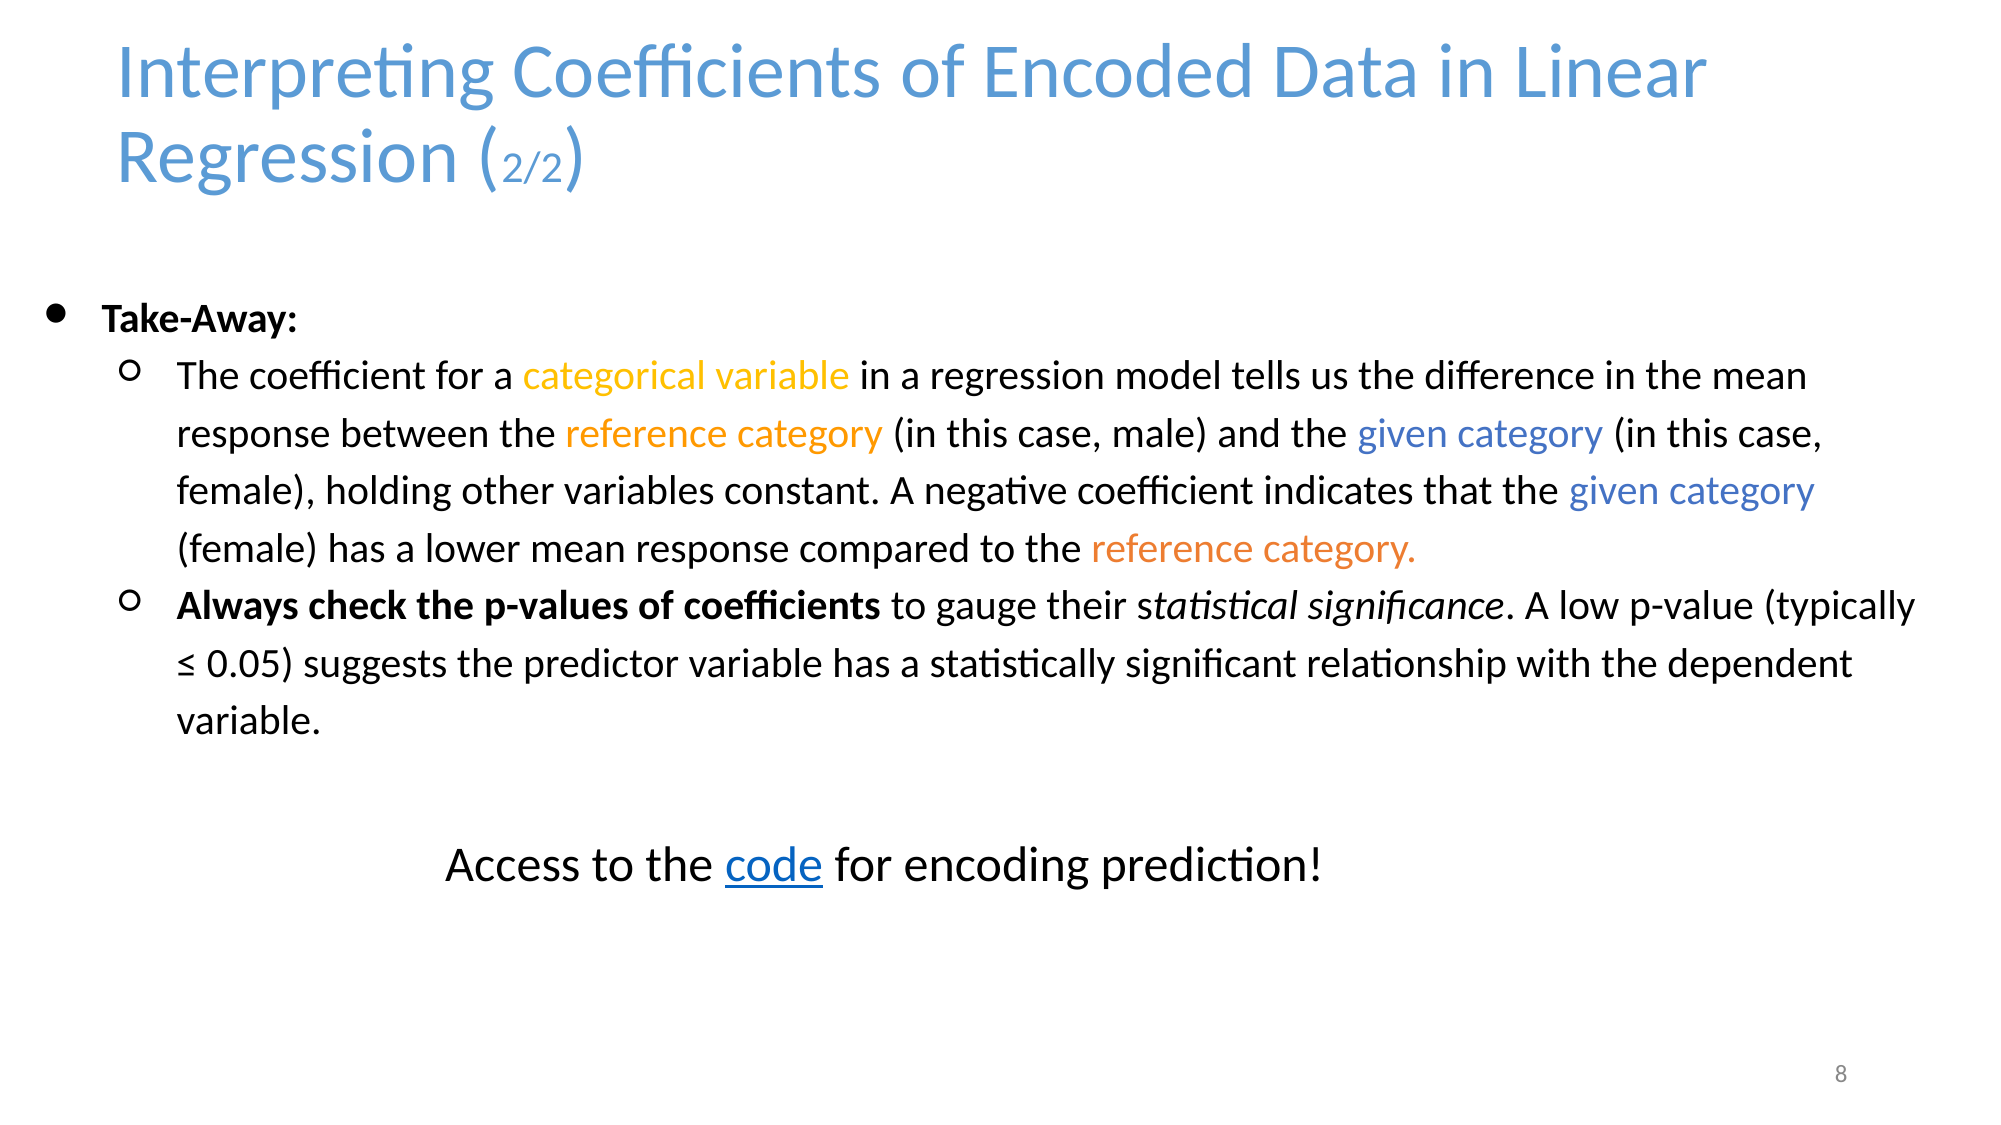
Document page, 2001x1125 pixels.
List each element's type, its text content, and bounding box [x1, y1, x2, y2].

text_box Take-Away: The coefficient for a categorical variable in a regression model tells us the difference in the mean response between the reference category (in this case, male) and the given category (in this case, female), holding other variables constant. A negative coefficient indicates that the given category (female) has a lower mean response compared to the reference category. Always check the p-values of coefficients to gauge their statistical significance. A low p-value (typically ≤ 0.05) suggests the predictor variable has a statistically significant relationship with the dependent variable. [11, 268, 1935, 759]
text_box Access to the code for encoding prediction! [430, 816, 1468, 907]
slide_number ‹#› [1412, 1042, 1863, 1103]
text_box Interpreting Coefficients of Encoded Data in Linear Regression (2/2) [101, 22, 1844, 207]
